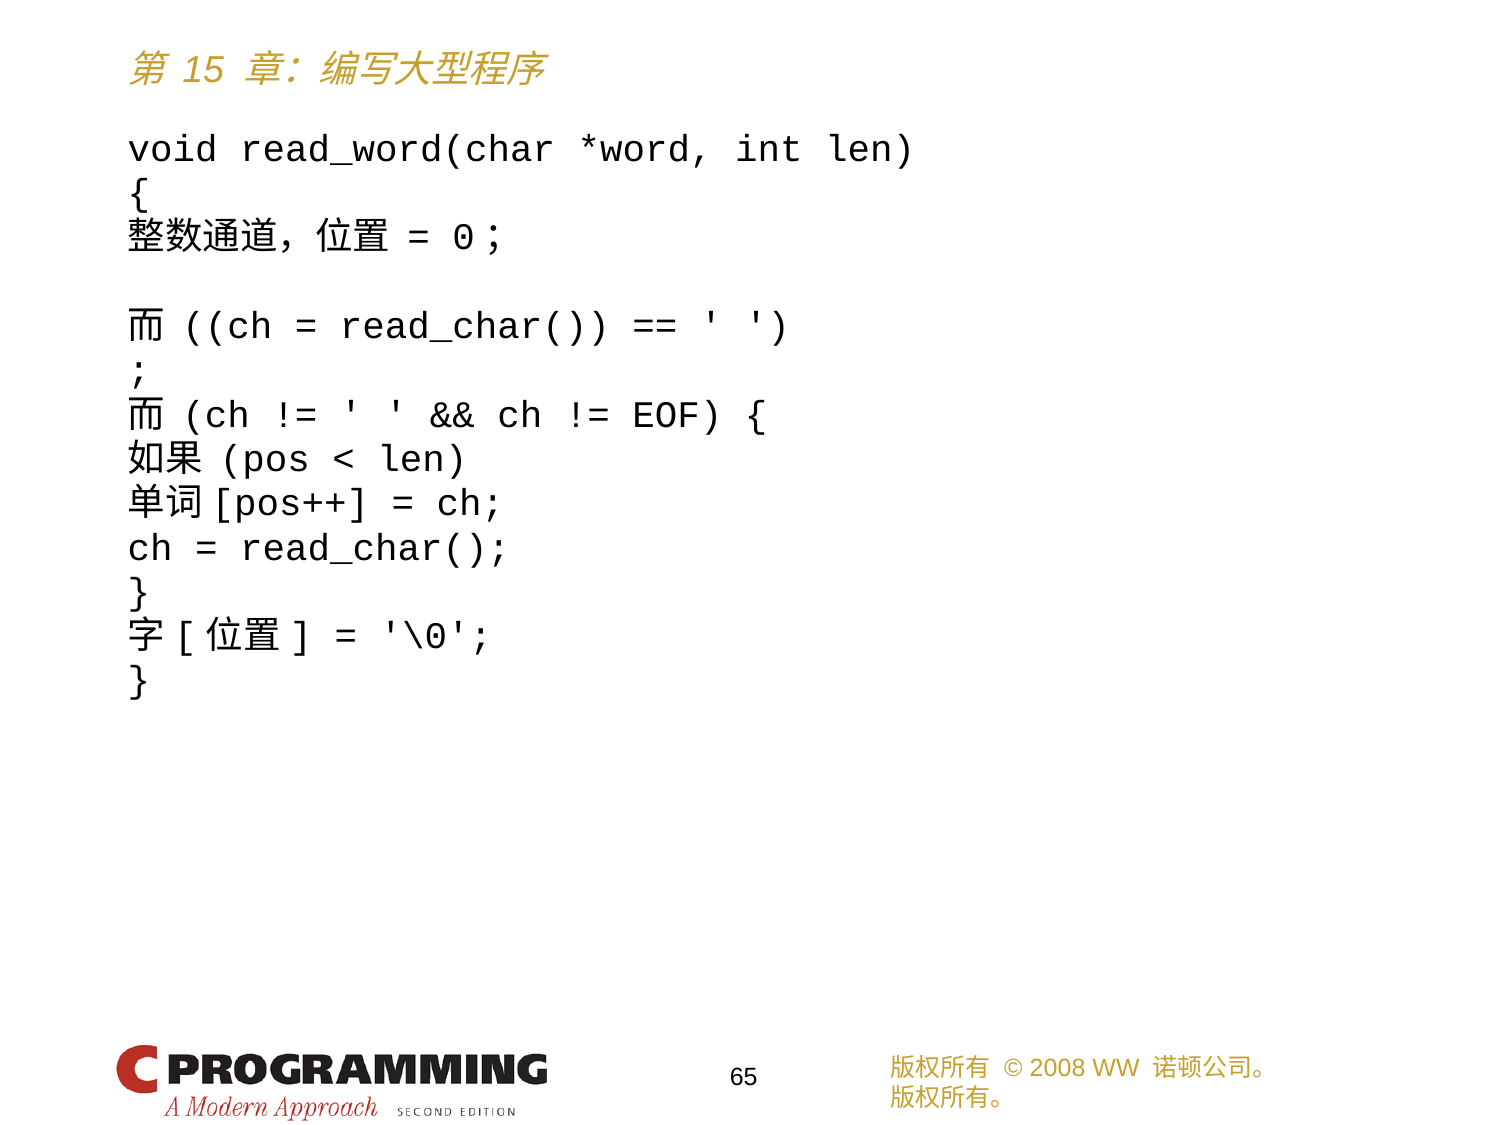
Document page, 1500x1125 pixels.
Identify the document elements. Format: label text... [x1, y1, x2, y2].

list void read_word(char *word, int len) { 整数通道，位置 = 0； 而 ((ch = read_char()) == ' ') ; 而 (ch != ' ' && ch != EOF) { 如果 (pos < len) 单词[pos++] = ch; ch = read_char(); } 字[位置] = '\0'; } [112, 125, 1388, 1038]
picture [112, 1041, 550, 1123]
footer 版权所有 © 2008 WW 诺顿公司。 版权所有。 [874, 1043, 1388, 1119]
slide_number 65 [687, 1049, 801, 1101]
